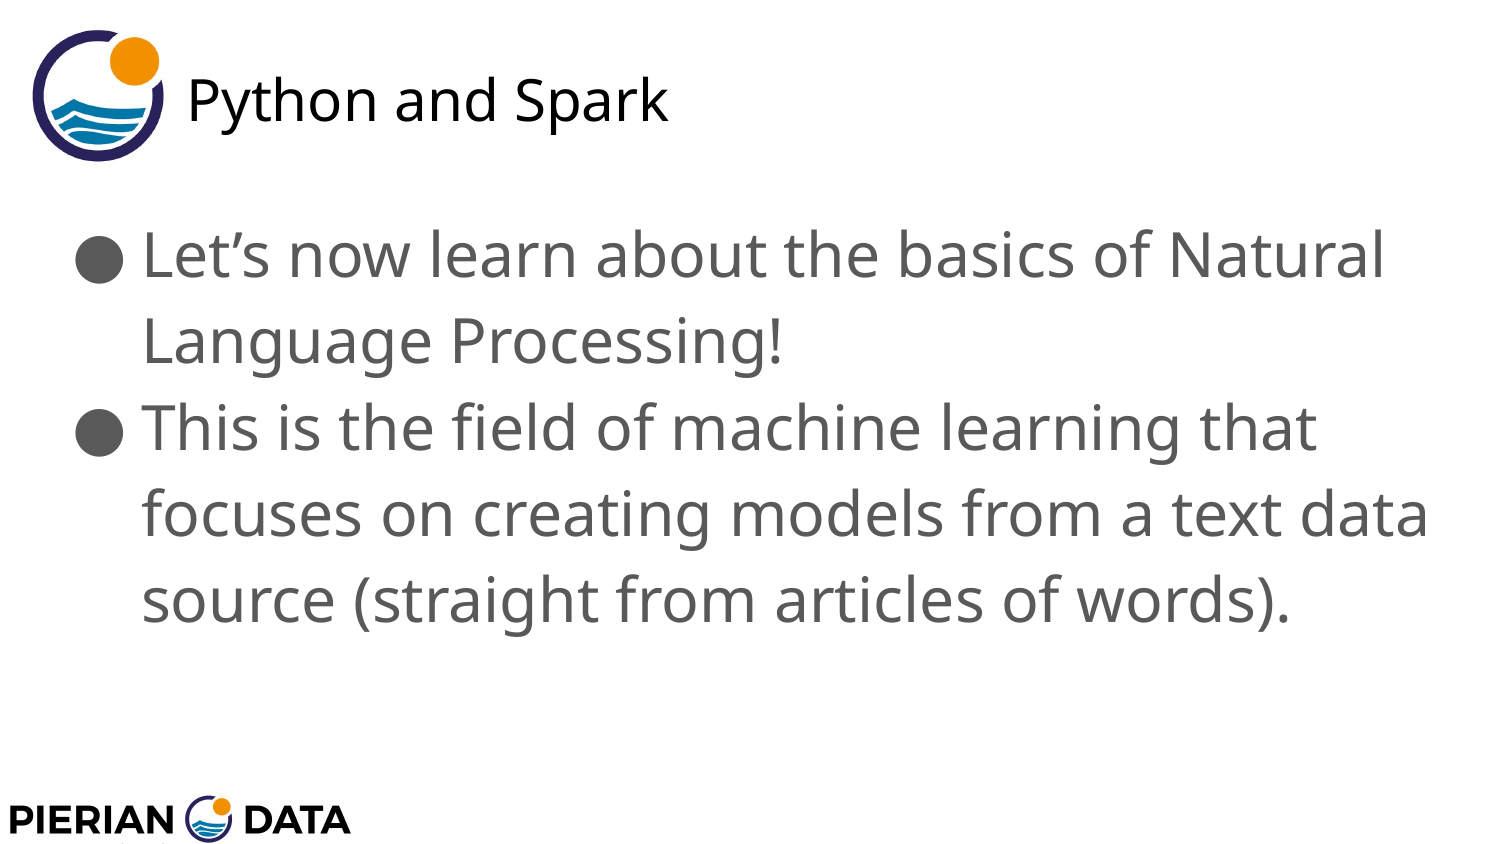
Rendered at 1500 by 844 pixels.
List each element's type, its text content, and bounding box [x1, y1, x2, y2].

list Let’s now learn about the basics of Natural Language Processing! This is the field of machine learning that focuses on creating models from a text data source (straight from articles of words). [51, 189, 1449, 750]
title Python and Spark [176, 48, 1449, 143]
picture [0, 787, 368, 844]
picture [24, 24, 172, 167]
